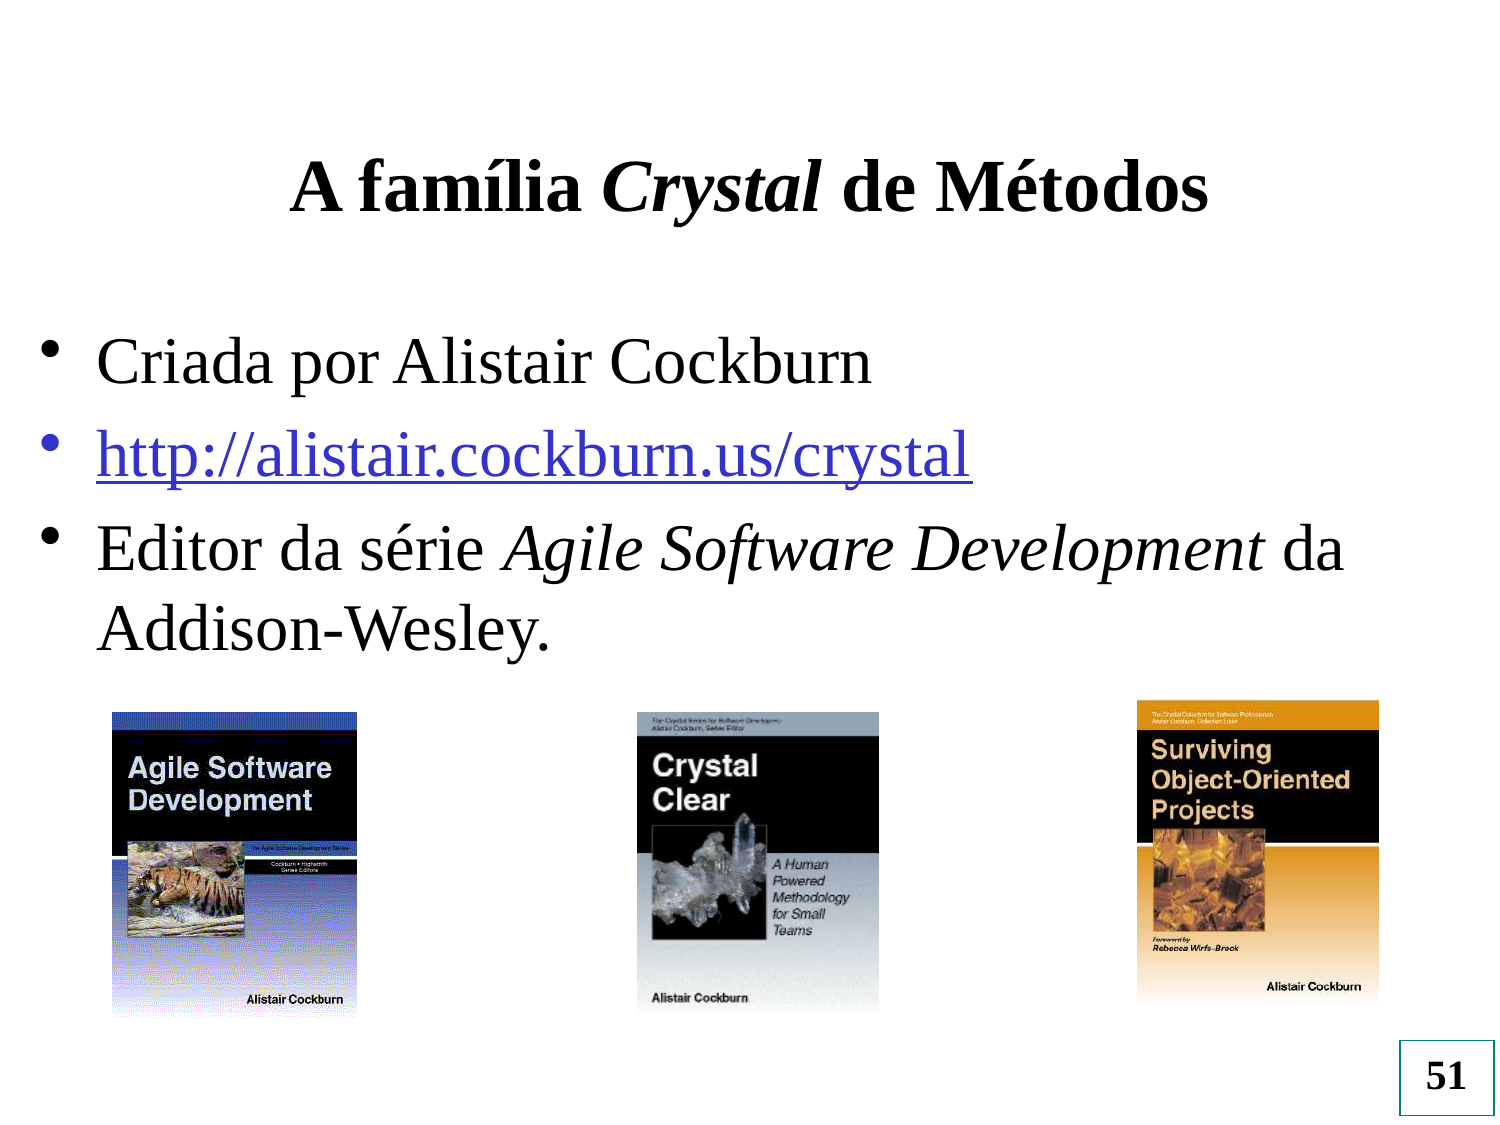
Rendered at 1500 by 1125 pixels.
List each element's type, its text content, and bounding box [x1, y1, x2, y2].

slide_number 51 [1399, 1040, 1495, 1116]
list Criada por Alistair Cockburn http://alistair.cockburn.us/crystal Editor da série Agile Software Development da Addison-Wesley. [24, 309, 1417, 700]
picture [637, 712, 879, 1016]
picture [112, 712, 358, 1021]
title A família Crystal de Métodos [112, 112, 1388, 250]
picture [1137, 699, 1379, 1004]
